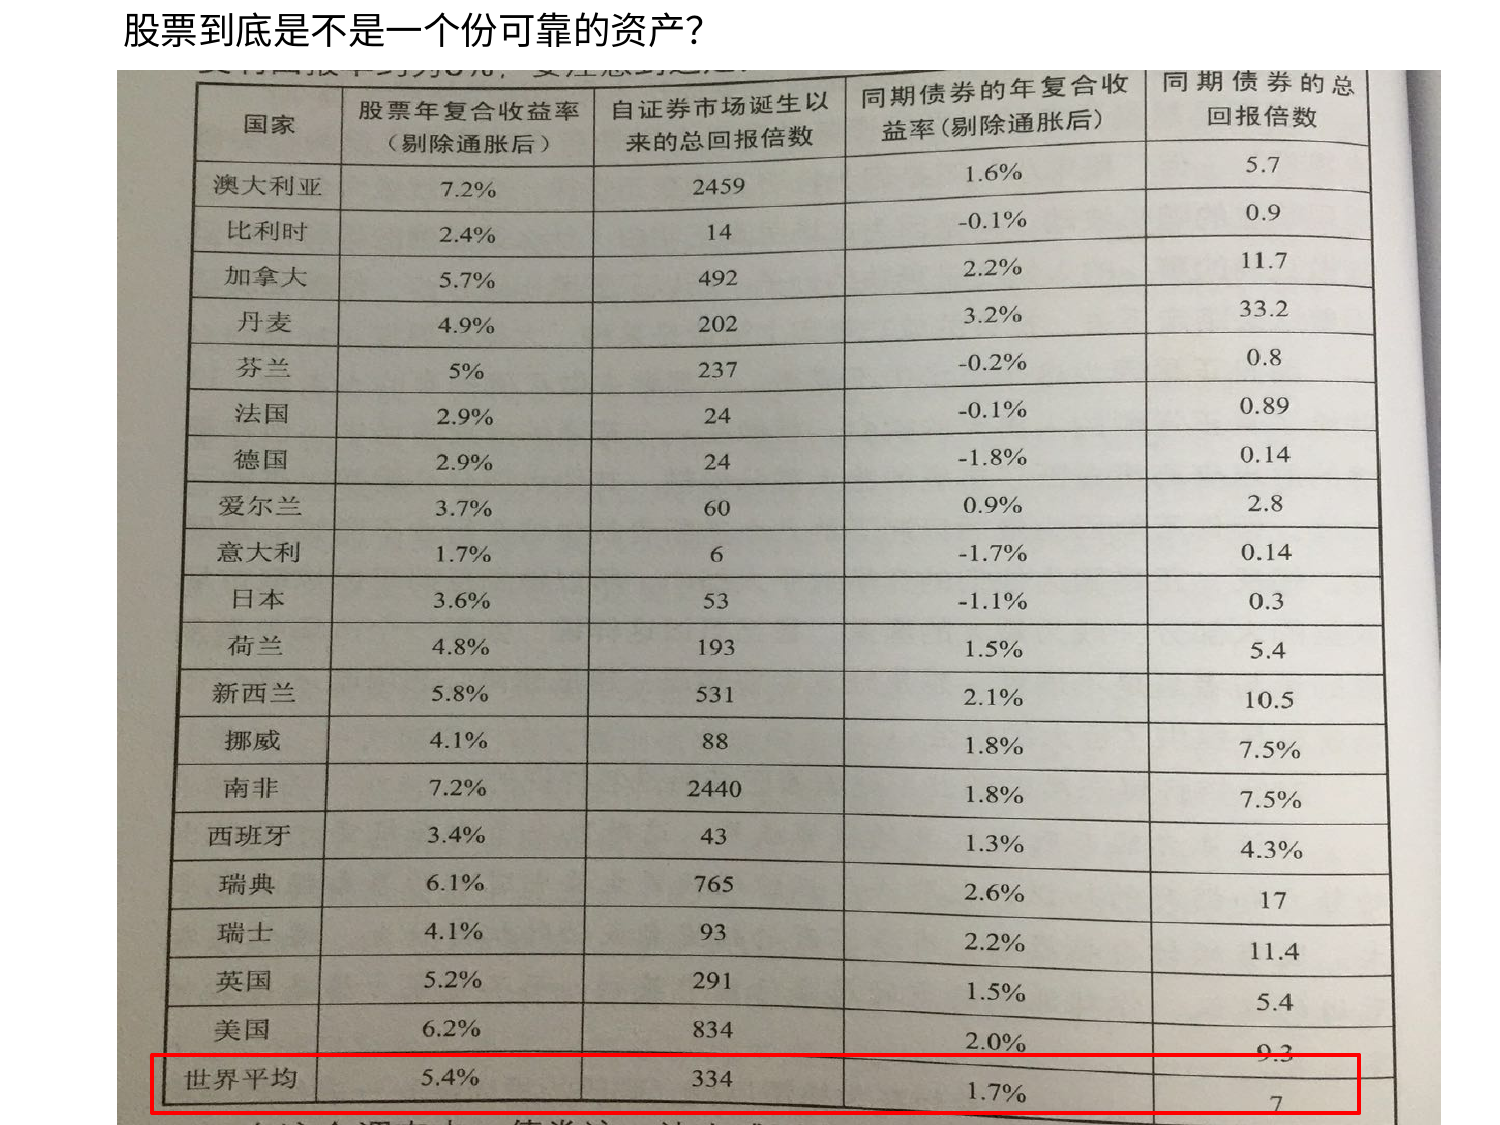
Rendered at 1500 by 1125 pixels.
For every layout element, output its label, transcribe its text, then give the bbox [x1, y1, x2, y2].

picture [116, 70, 1441, 1125]
text_box 股票到底是不是一个份可靠的资产？ [108, 0, 739, 60]
